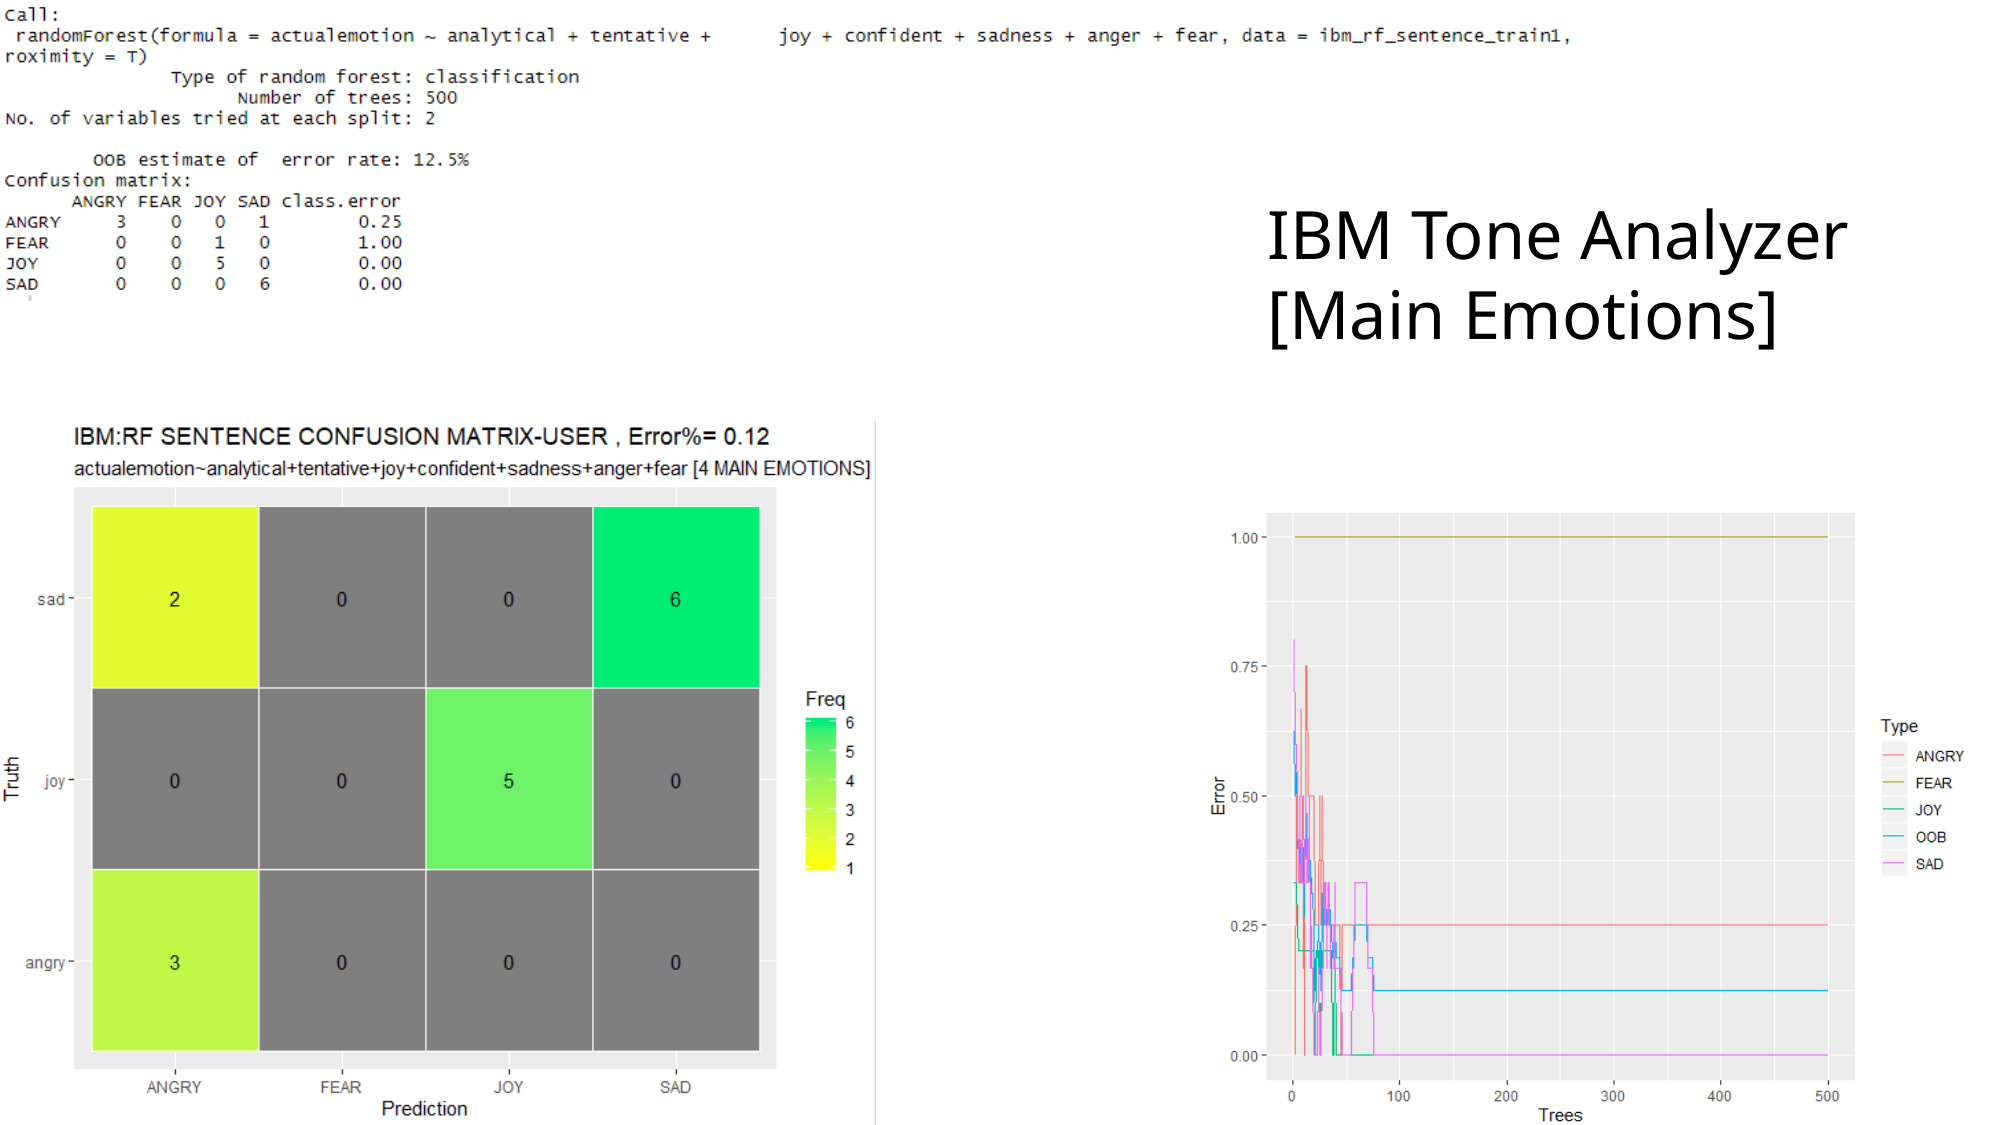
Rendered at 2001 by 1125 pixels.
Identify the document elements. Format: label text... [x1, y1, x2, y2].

picture [1208, 513, 1971, 1125]
picture [0, 0, 1586, 301]
picture [0, 421, 876, 1125]
text_box IBM Tone Analyzer [Main Emotions] [1252, 185, 1865, 361]
